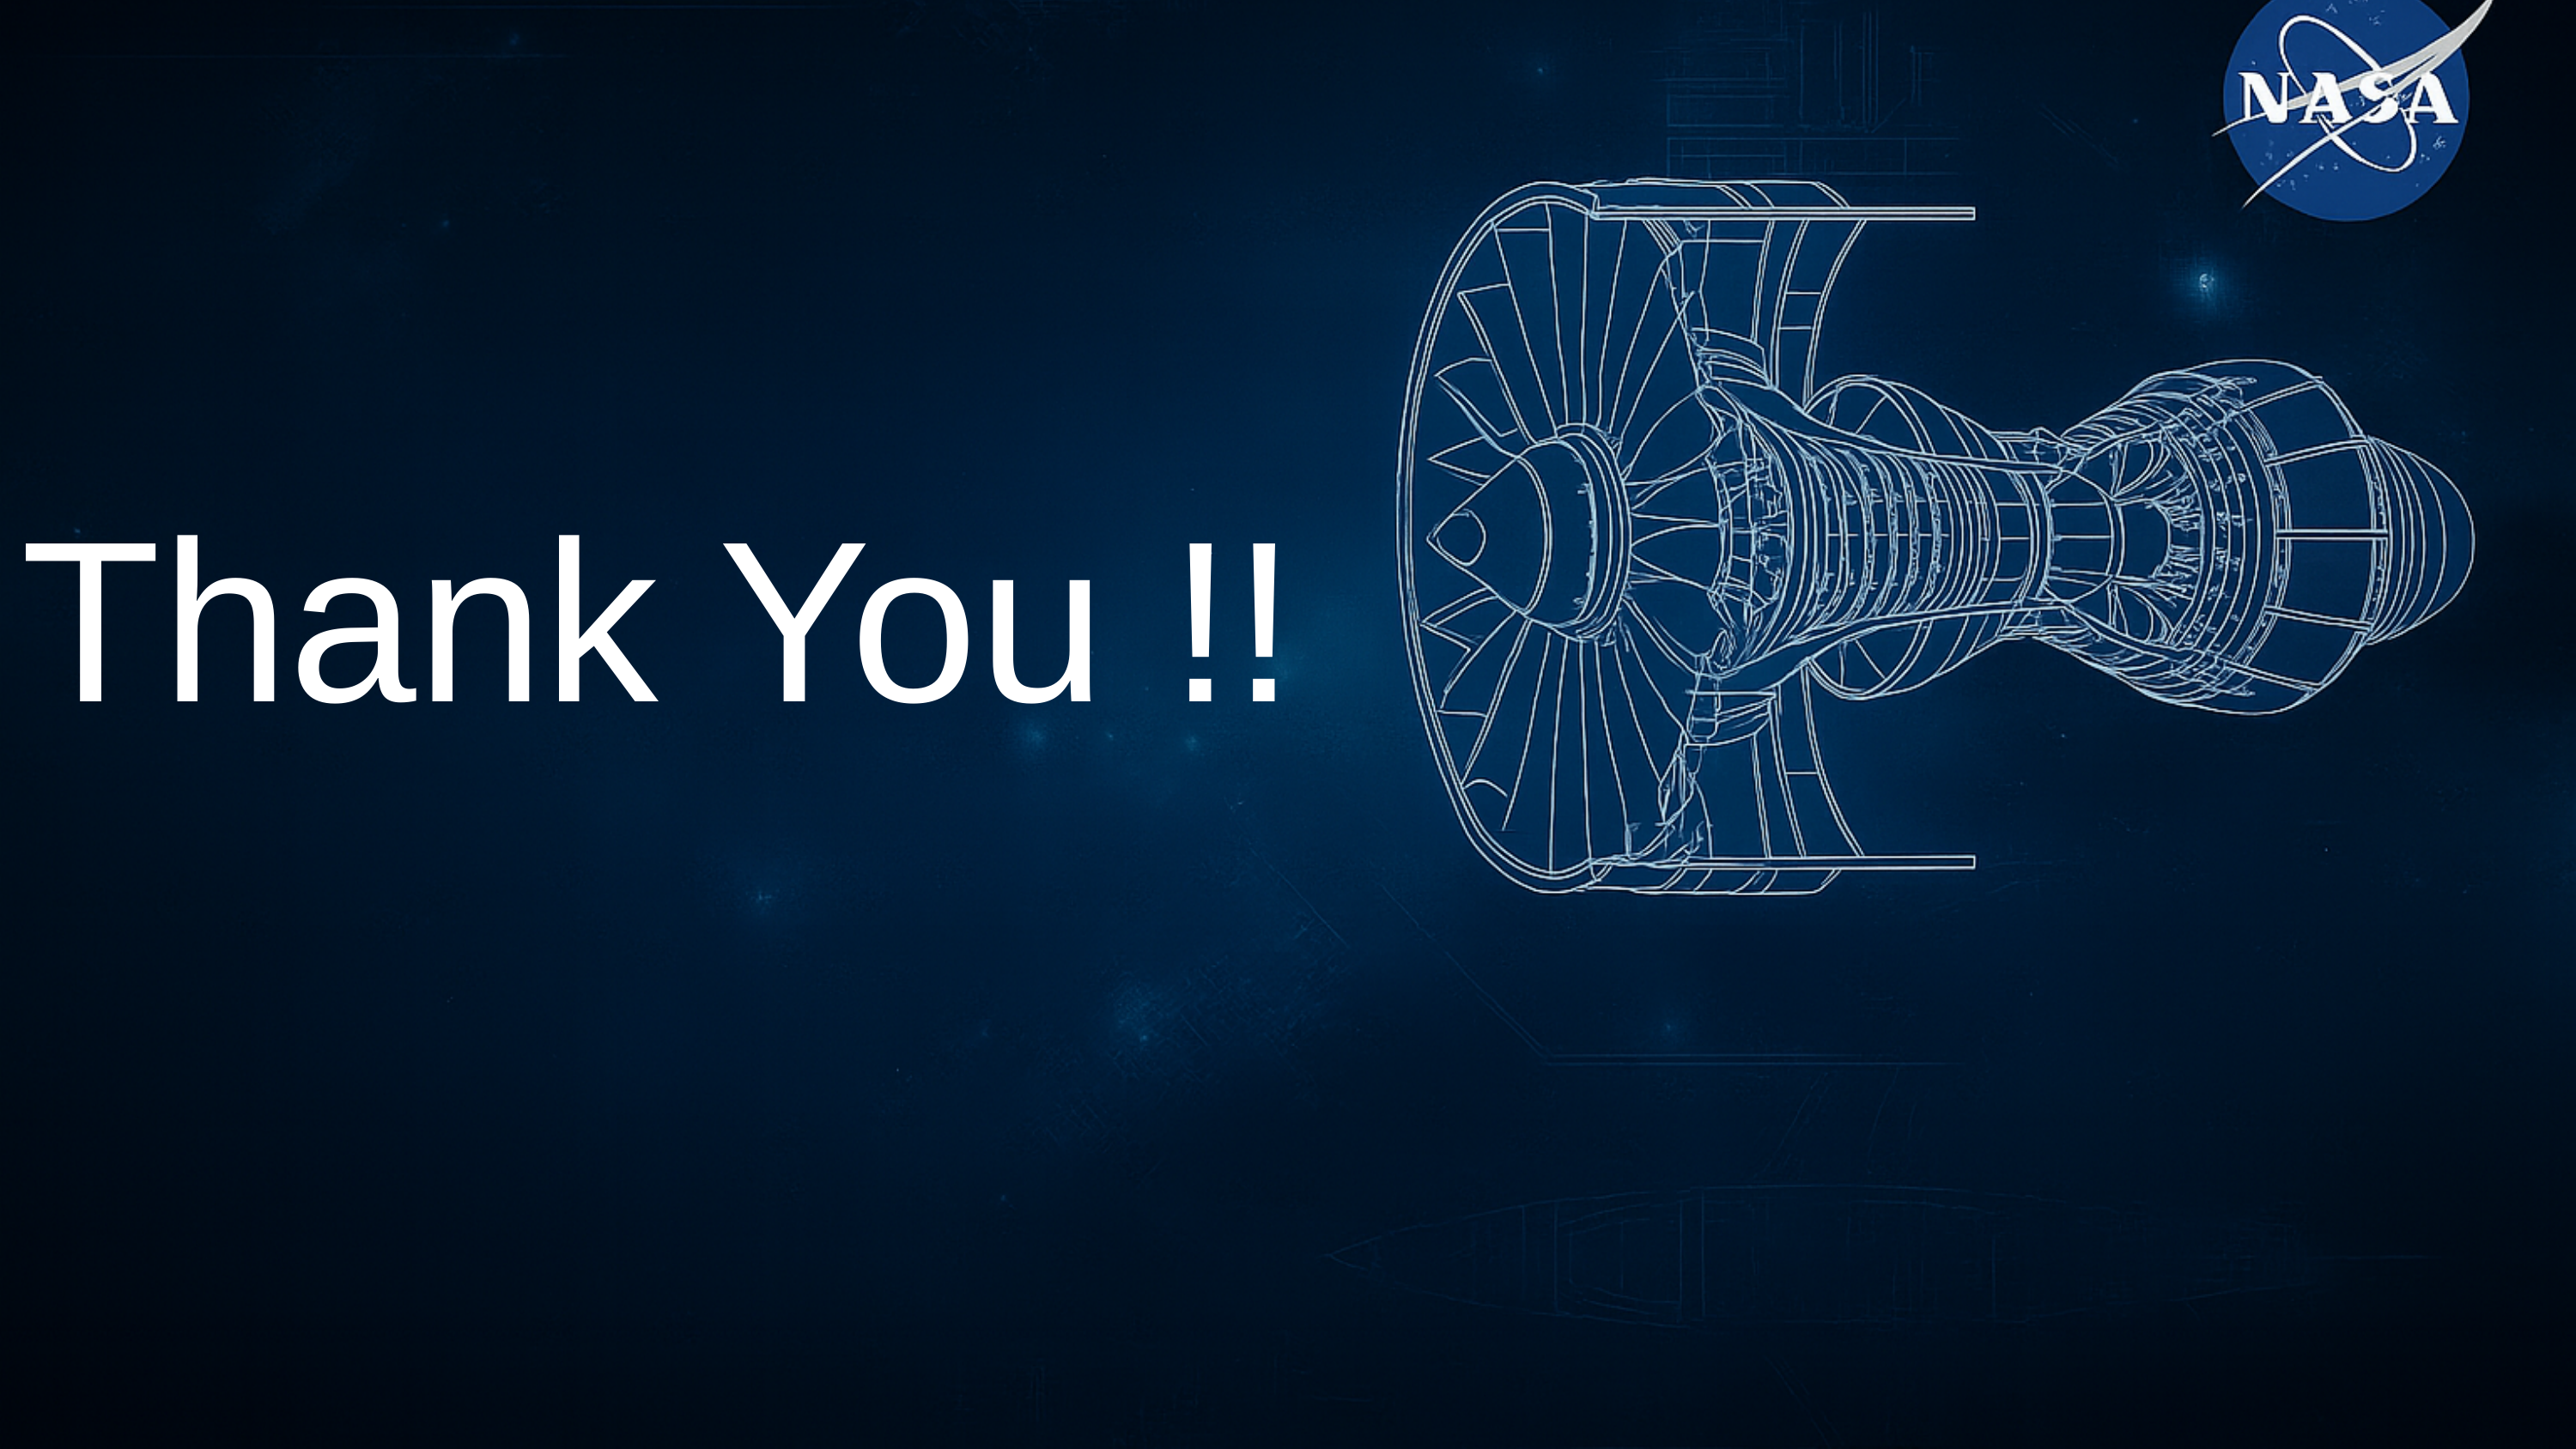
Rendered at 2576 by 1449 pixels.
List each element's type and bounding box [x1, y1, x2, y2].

text_box [0, 0, 2576, 1449]
